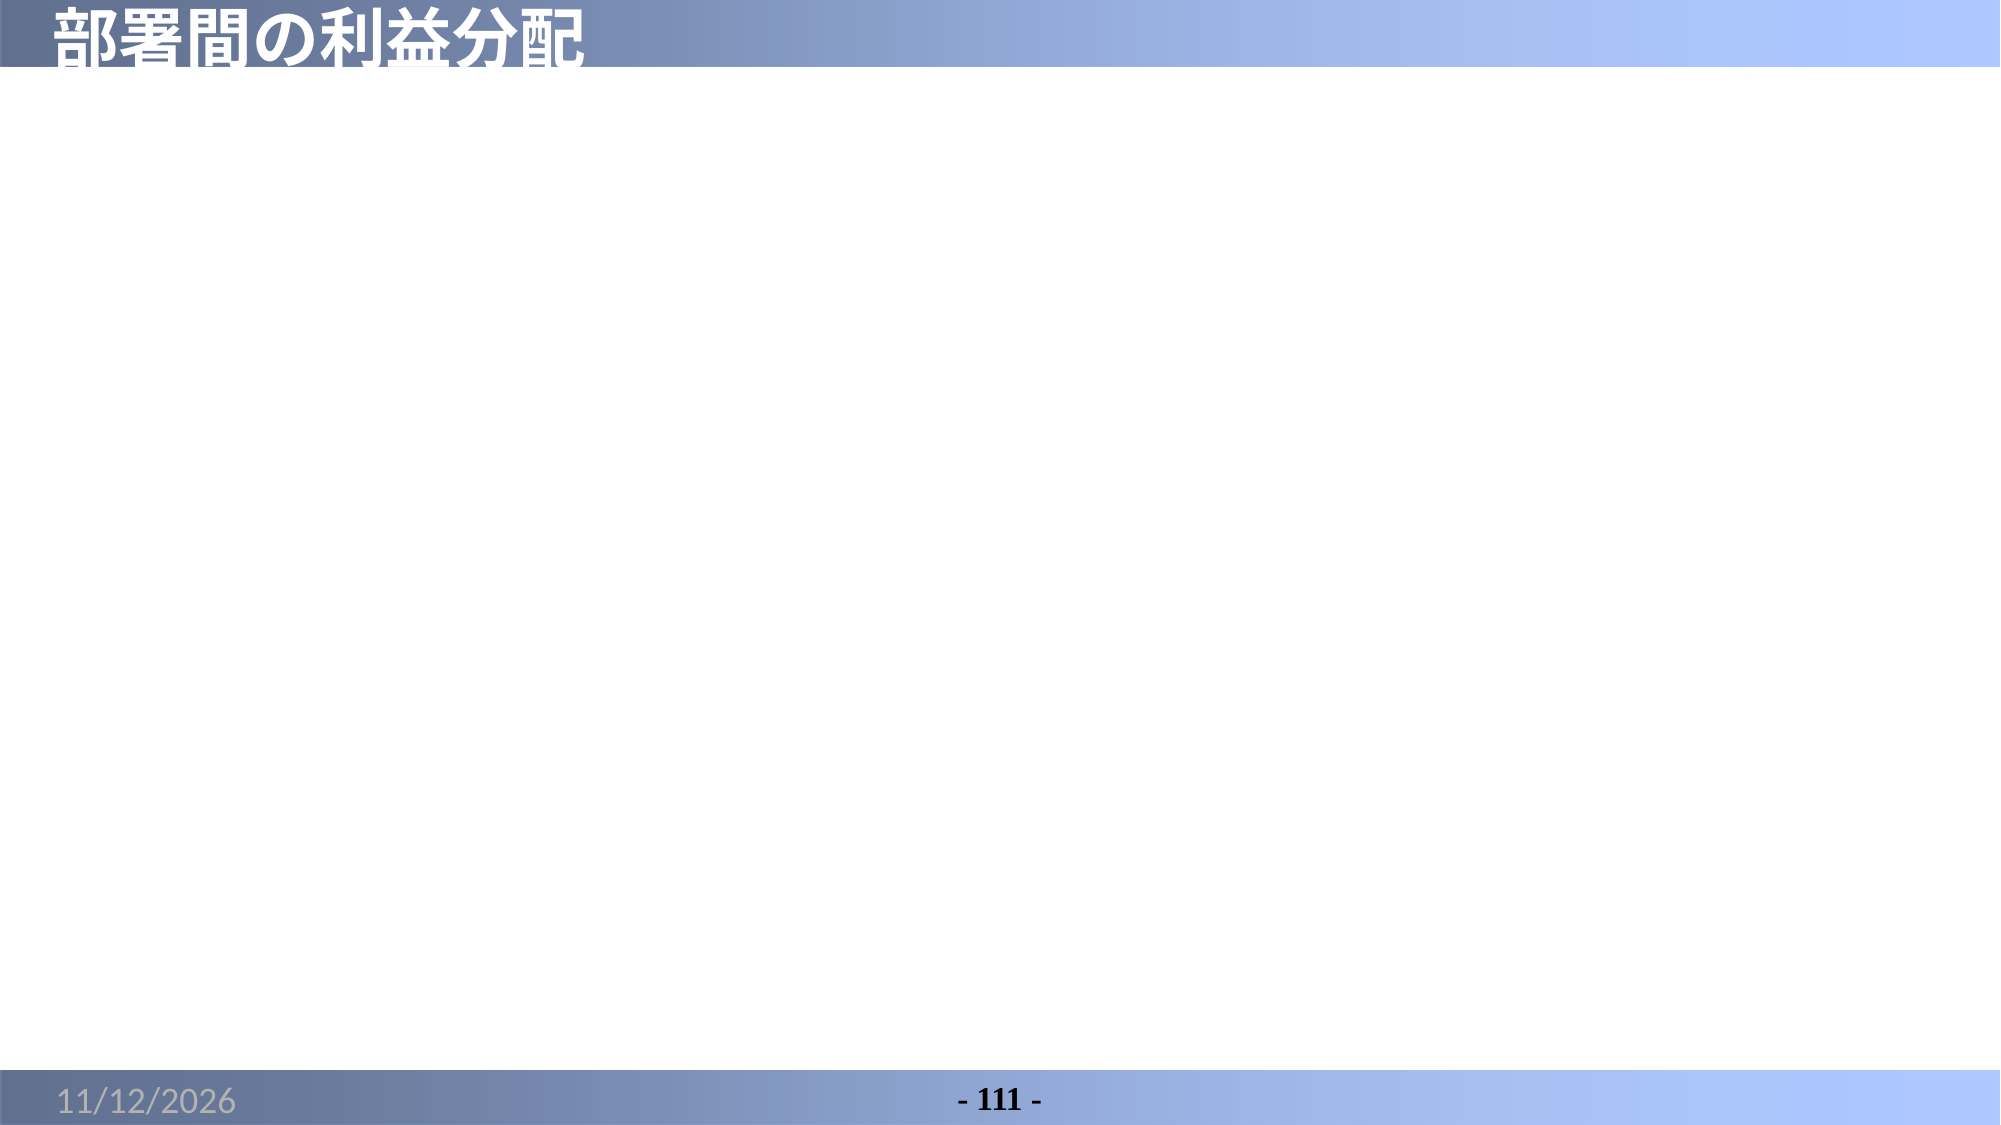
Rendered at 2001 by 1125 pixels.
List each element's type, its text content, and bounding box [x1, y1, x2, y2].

title 部署間の利益分配 [52, 0, 1946, 78]
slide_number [55, 1076, 516, 1122]
slide_number - 111 - [934, 1078, 1063, 1117]
